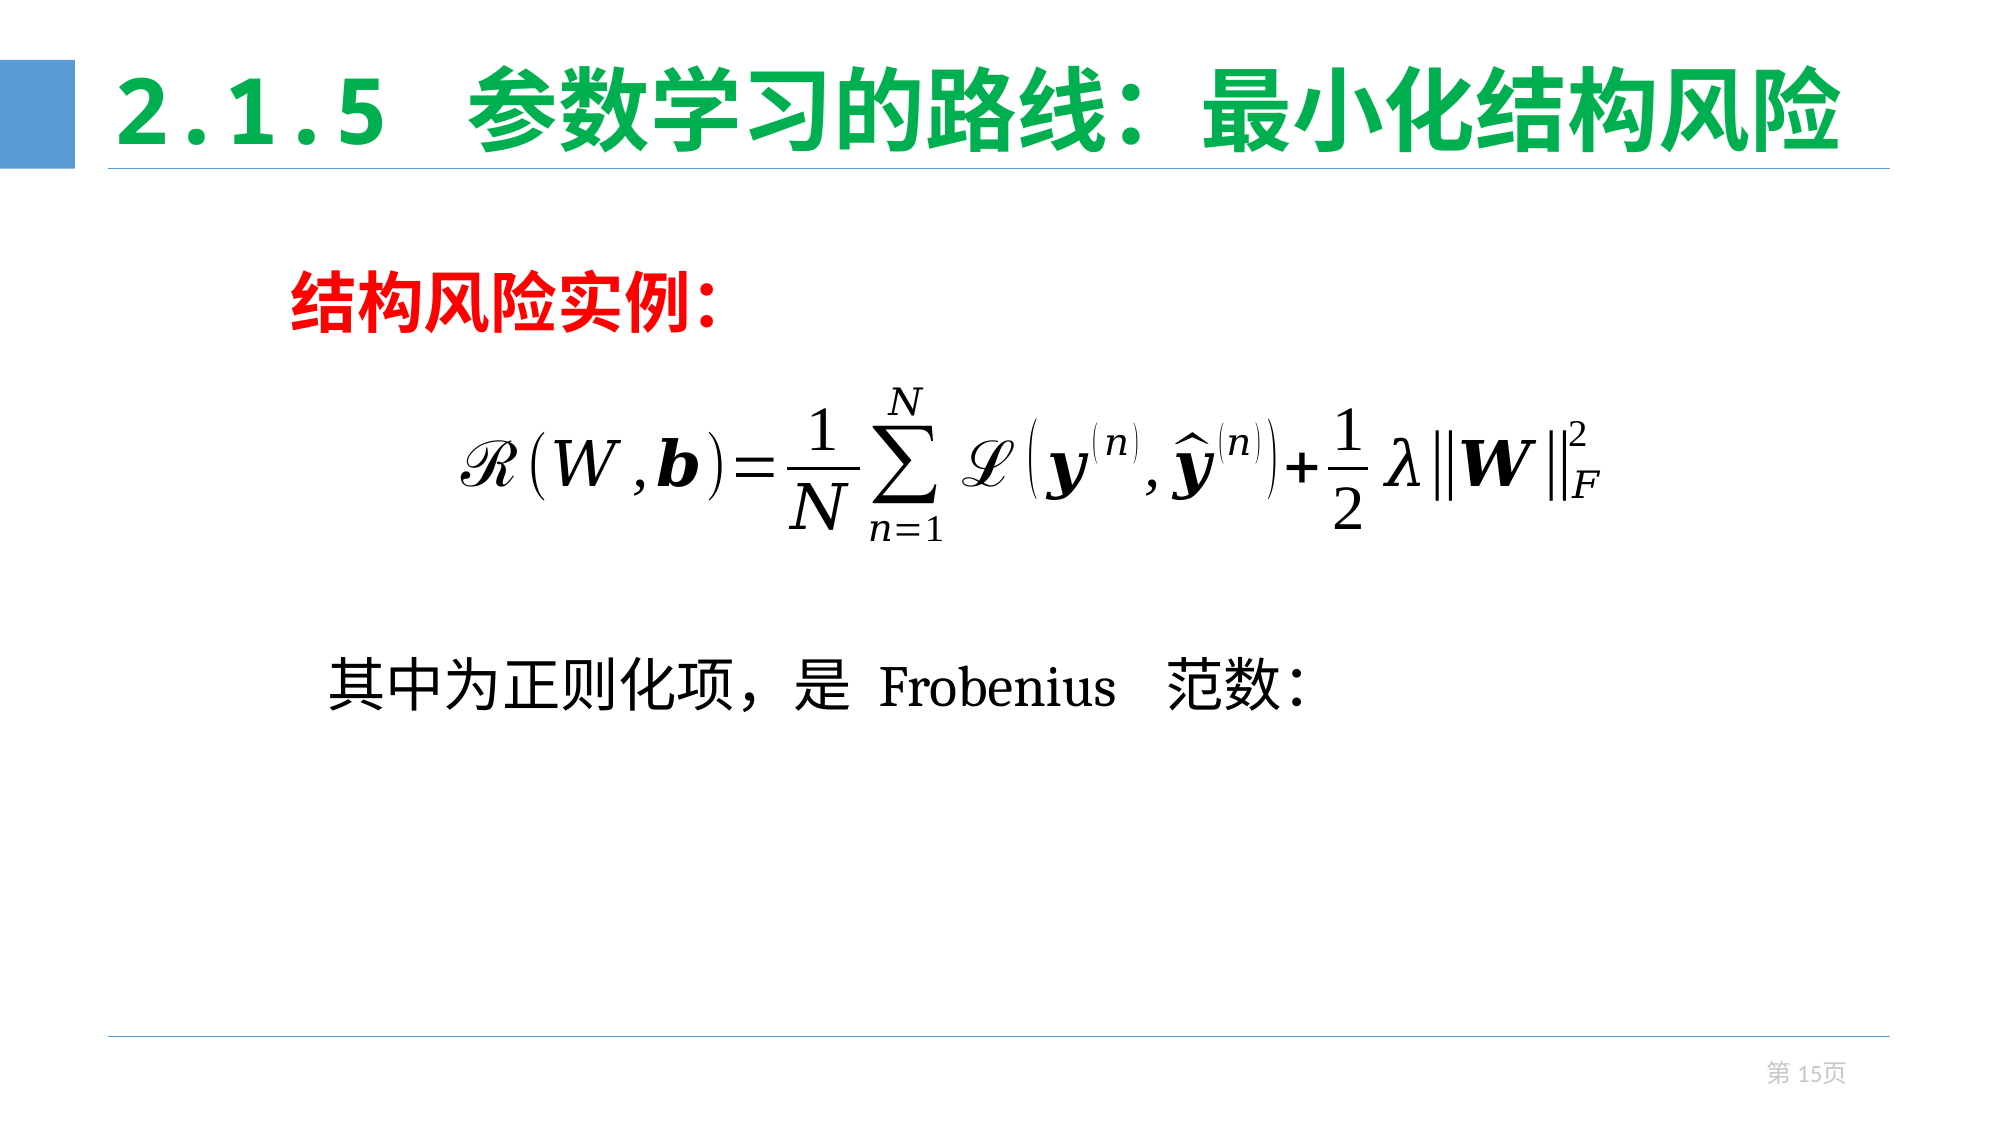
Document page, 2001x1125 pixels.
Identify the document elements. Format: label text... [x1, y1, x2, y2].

title 2.1.5 参数学习的路线：最小化结构风险 [99, 6, 1959, 224]
text_box 结构风险实例： [275, 253, 773, 349]
slide_number 第15页 [1412, 1042, 1863, 1103]
